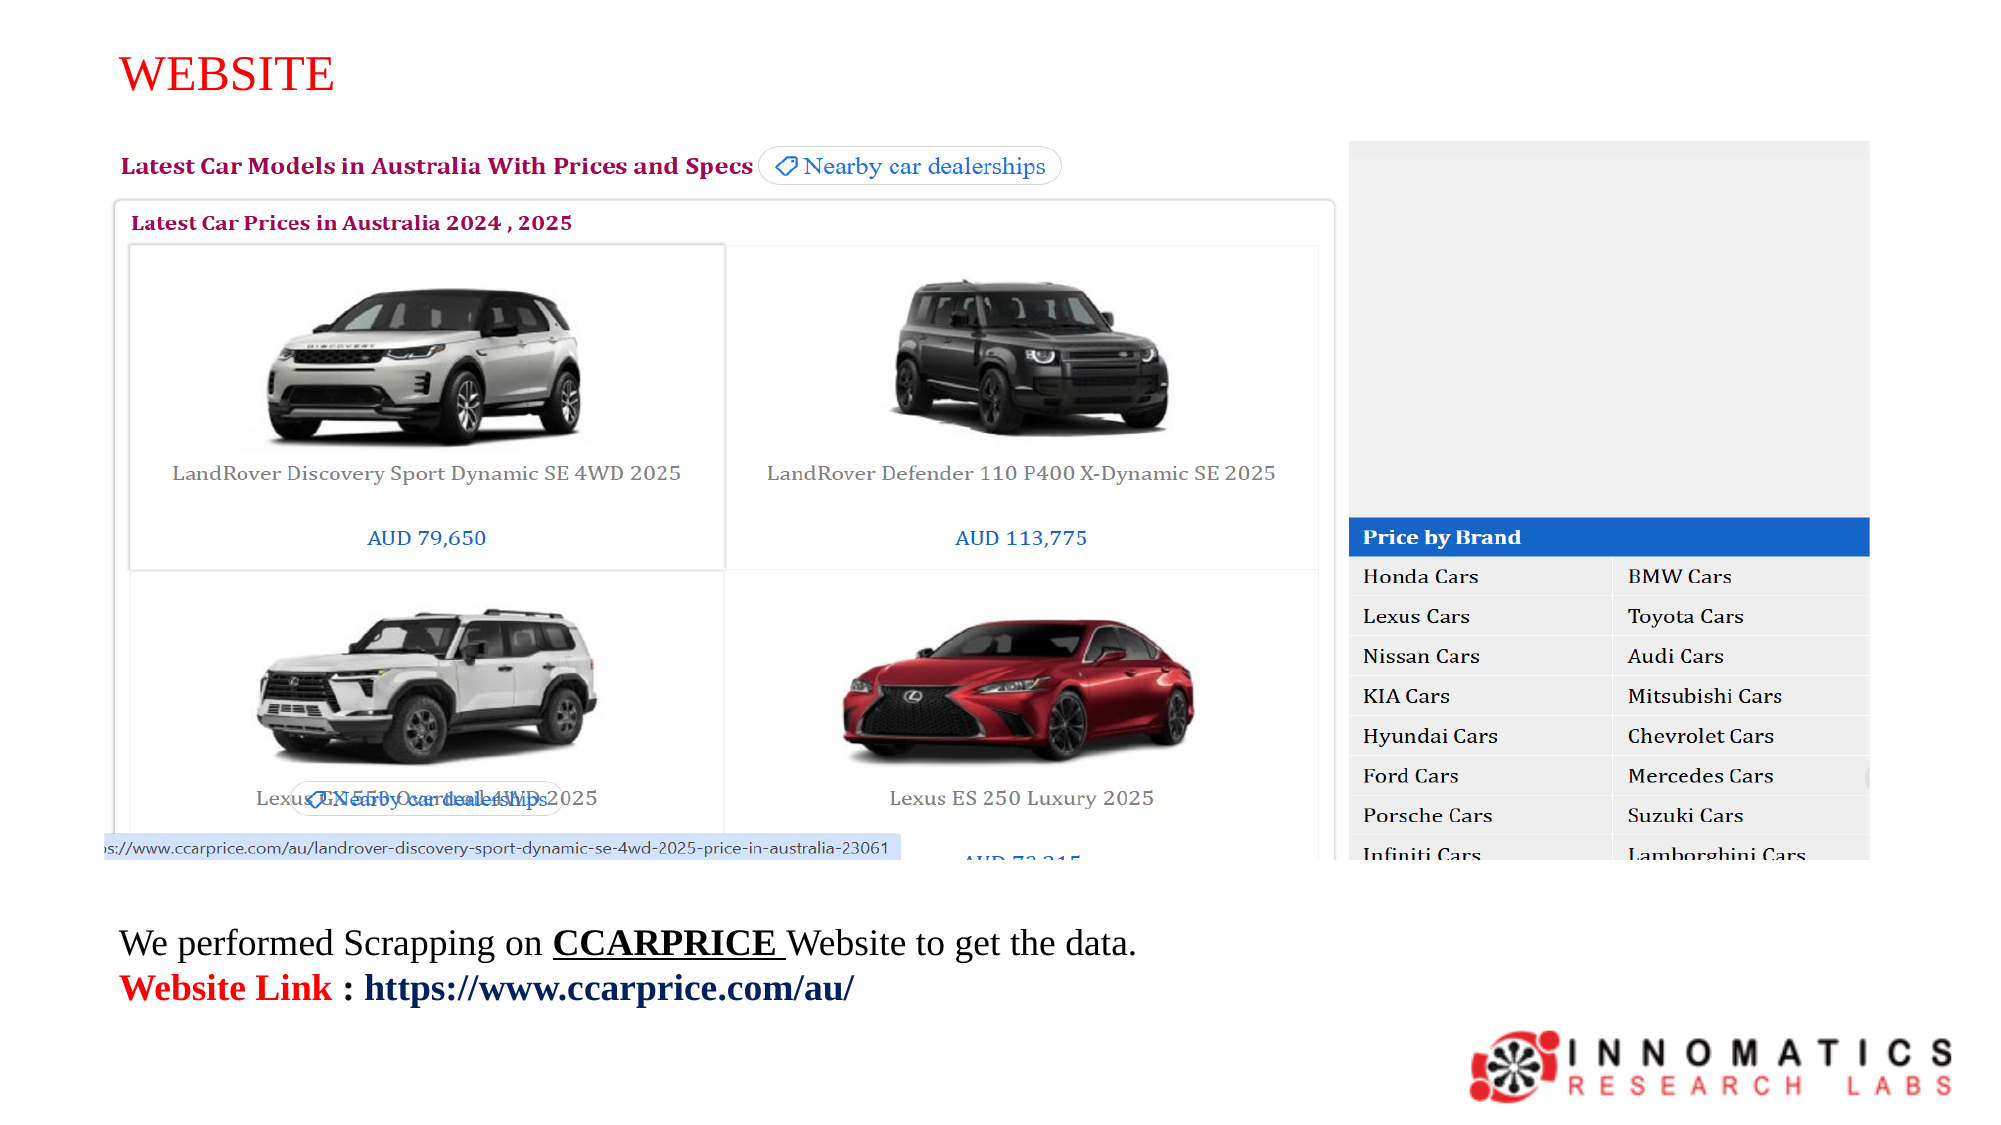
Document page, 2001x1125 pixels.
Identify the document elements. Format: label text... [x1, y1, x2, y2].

text_box WEBSITE [104, 33, 826, 109]
picture [1445, 1014, 1975, 1125]
picture [104, 131, 1870, 860]
text_box We performed Scrapping on CCARPRICE Website to get the data. Website Link : https://www.ccarprice.com/au/ [104, 910, 1599, 1016]
